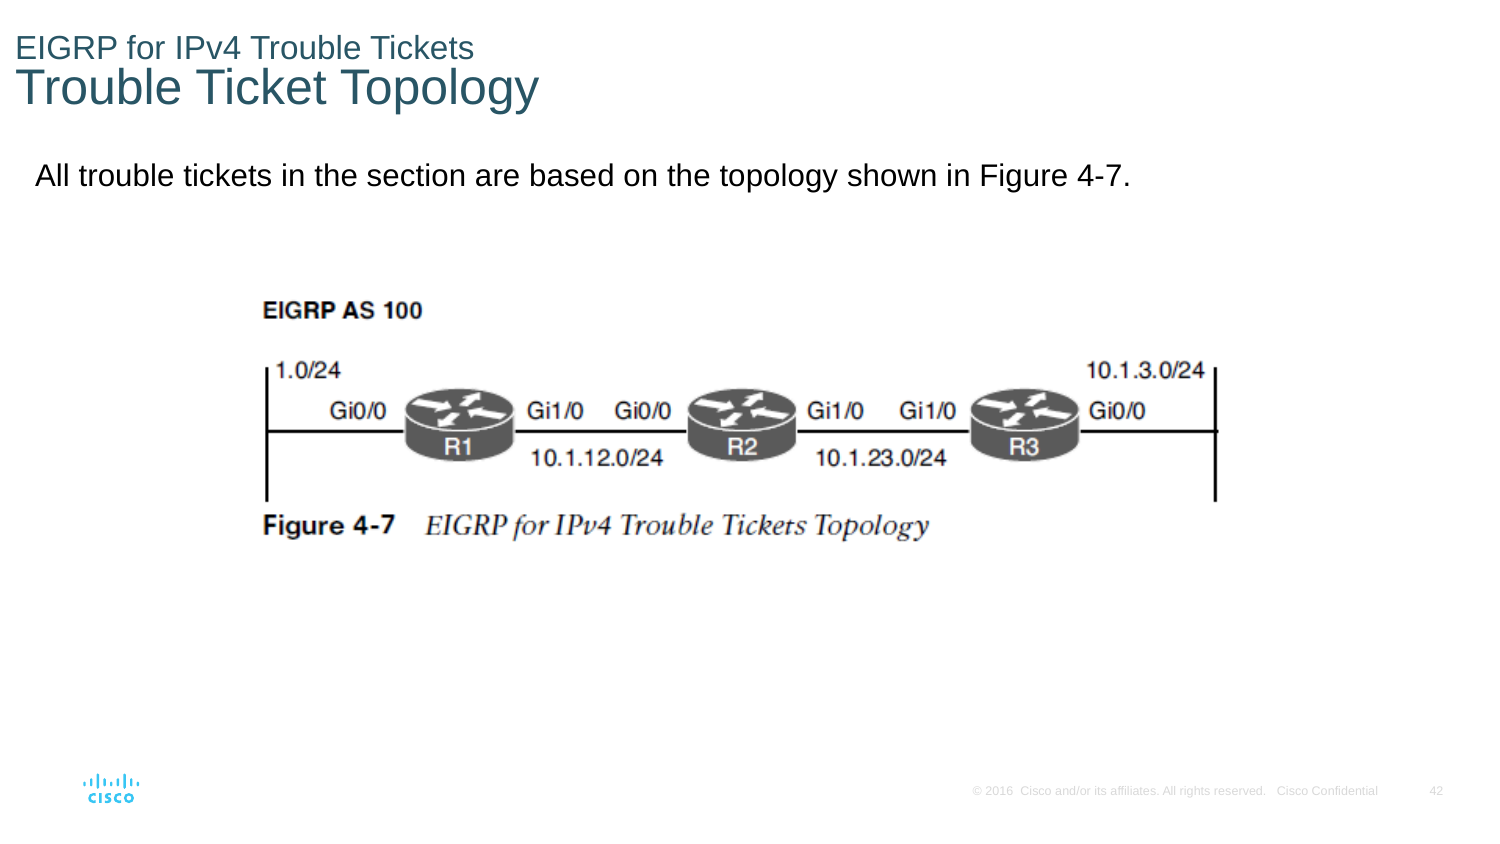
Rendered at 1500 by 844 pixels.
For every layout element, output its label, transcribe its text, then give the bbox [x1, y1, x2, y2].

picture [228, 275, 1272, 569]
text_box All trouble tickets in the section are based on the topology shown in Figure 4-7. [20, 147, 1481, 238]
title EIGRP for IPv4 Trouble Tickets Trouble Ticket Topology [0, 0, 1481, 148]
